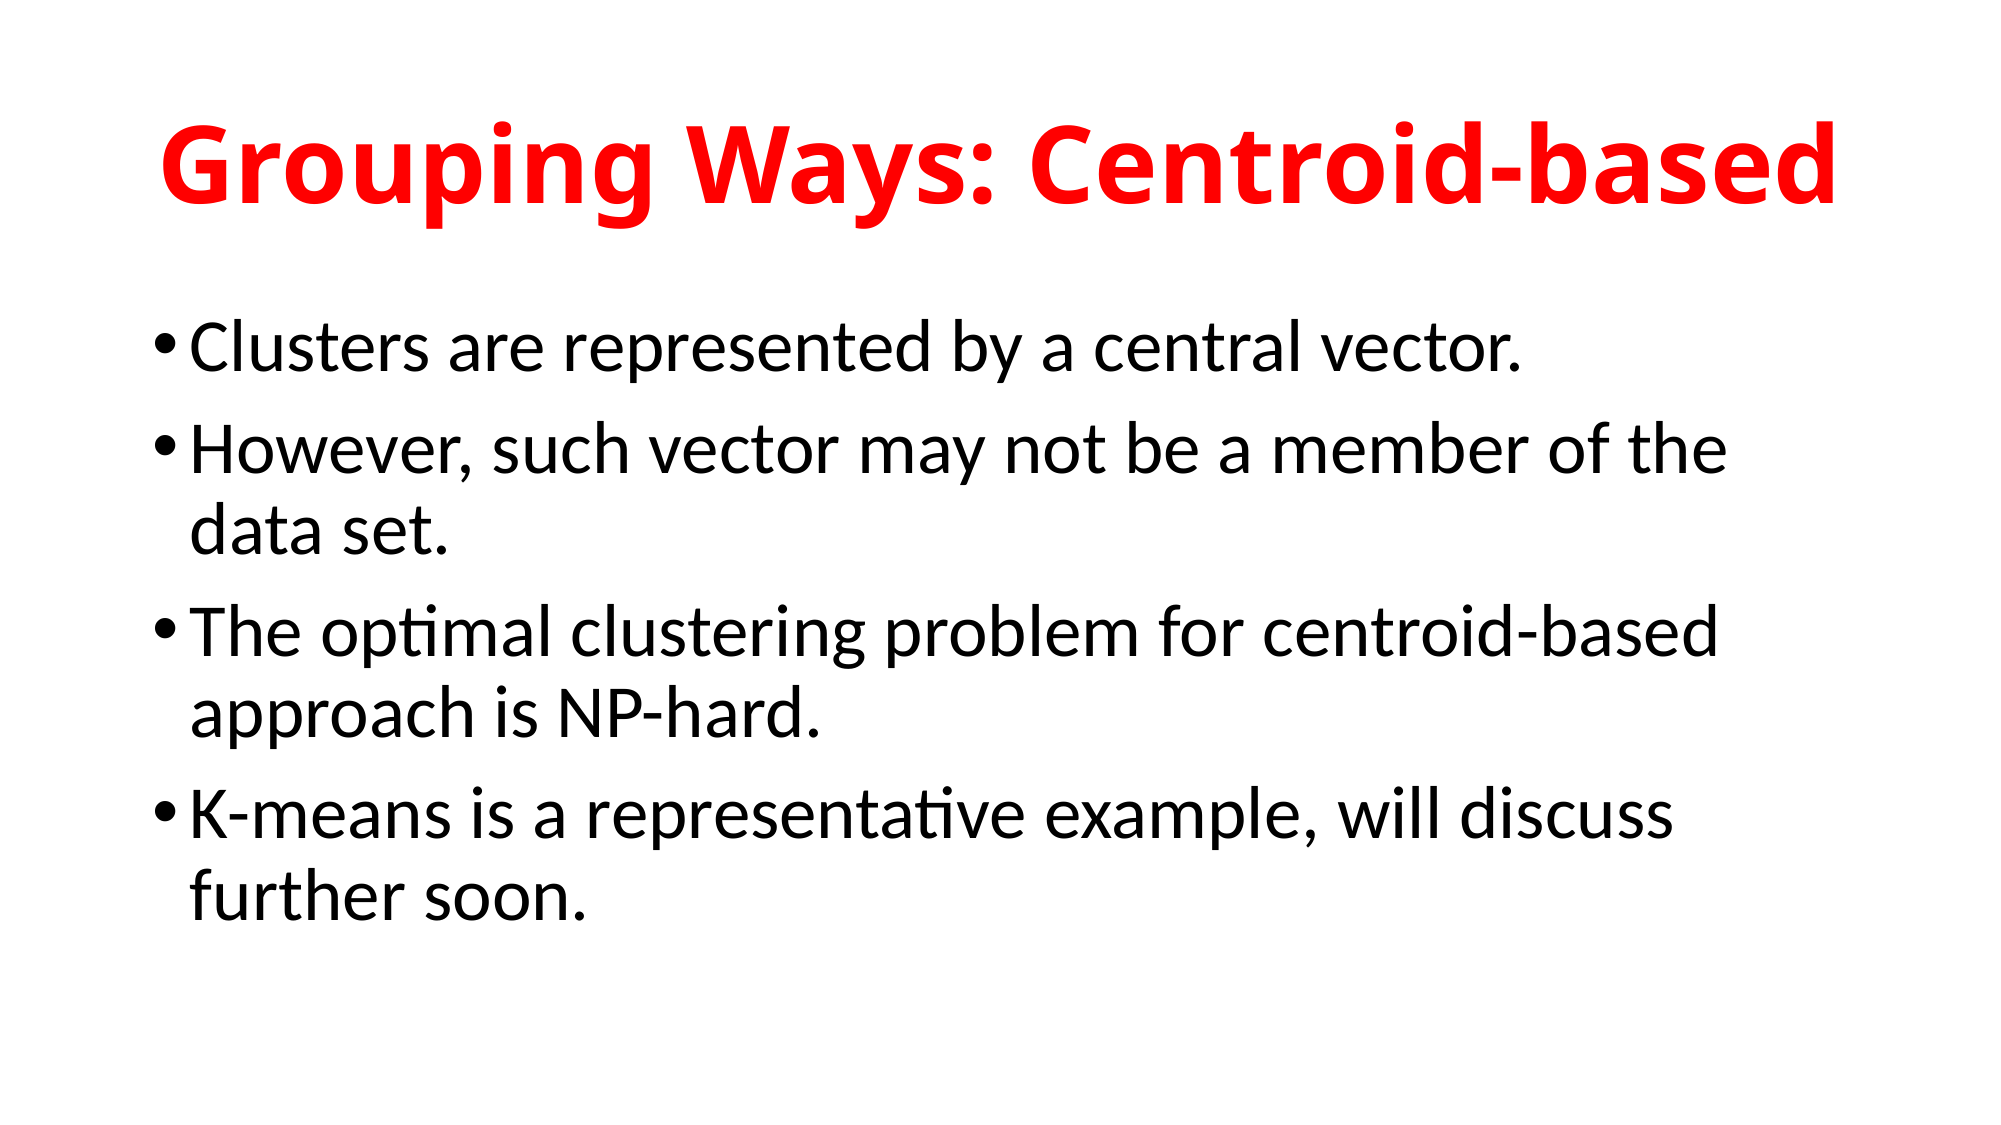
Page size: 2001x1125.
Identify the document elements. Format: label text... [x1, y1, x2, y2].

list Clusters are represented by a central vector. However, such vector may not be a member of the data set. The optimal clustering problem for centroid-based approach is NP-hard. K-means is a representative example, will discuss further soon. [137, 299, 1863, 1014]
title Grouping Ways: Centroid-based [137, 59, 1863, 278]
